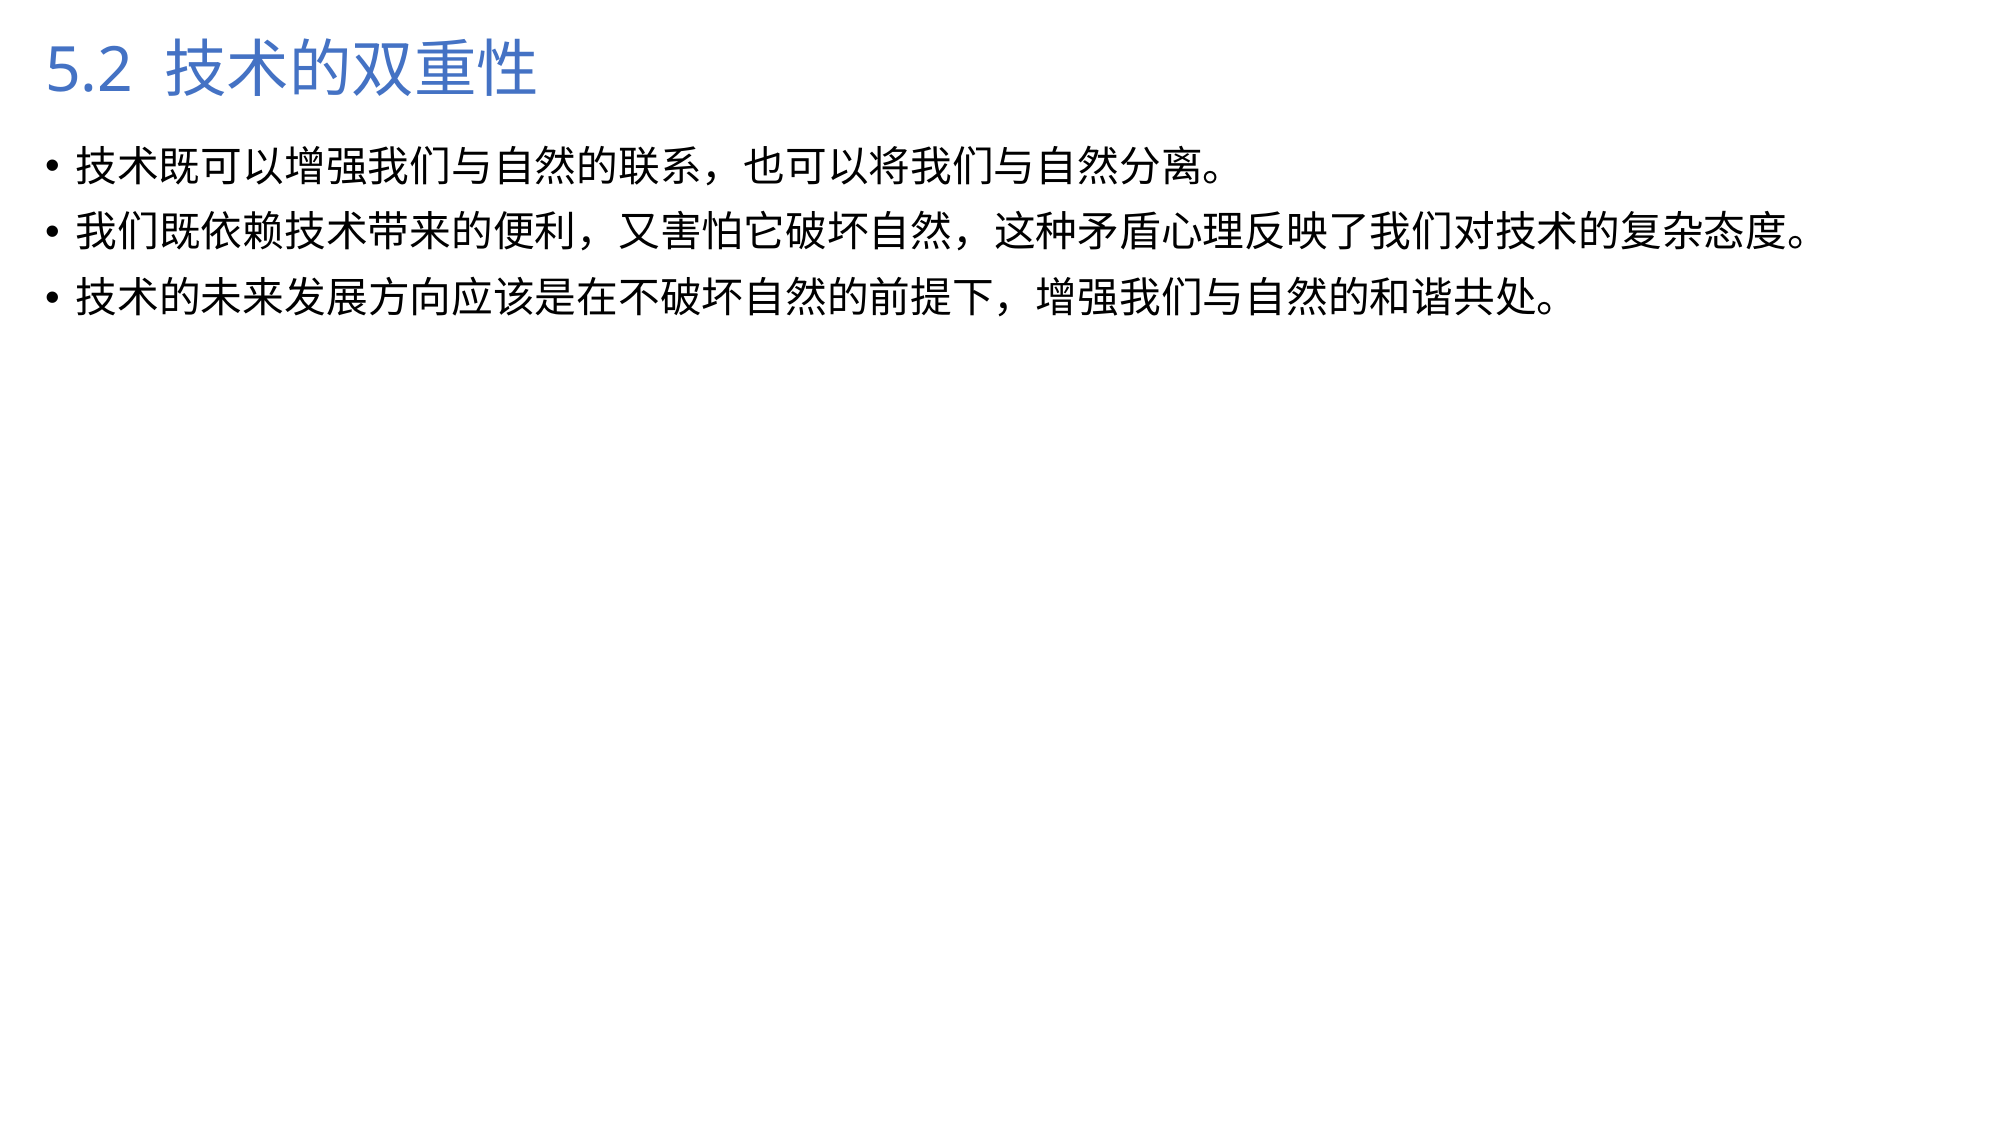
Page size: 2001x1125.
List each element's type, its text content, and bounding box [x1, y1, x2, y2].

list 技术既可以增强我们与自然的联系，也可以将我们与自然分离。 我们既依赖技术带来的便利，又害怕它破坏自然，这种矛盾心理反映了我们对技术的复杂态度。 技术的未来发展方向应该是在不破坏自然的前提下，增强我们与自然的和谐共处。 [30, 137, 1970, 1065]
title 5.2 技术的双重性 [30, 29, 1970, 93]
